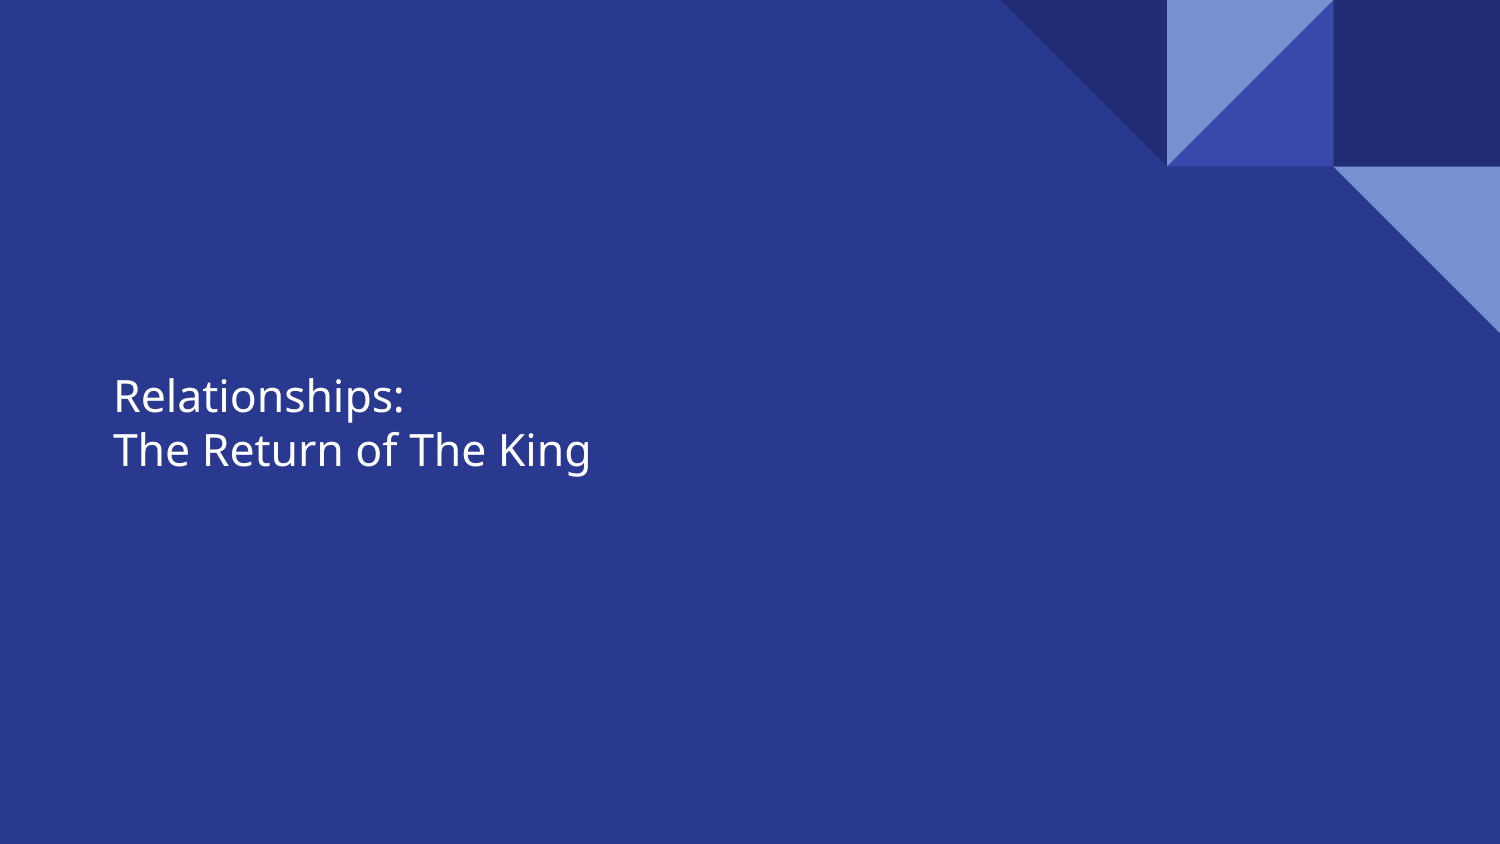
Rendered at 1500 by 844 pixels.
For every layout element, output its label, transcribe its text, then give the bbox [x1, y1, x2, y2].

title Relationships: The Return of The King [98, 353, 1447, 491]
